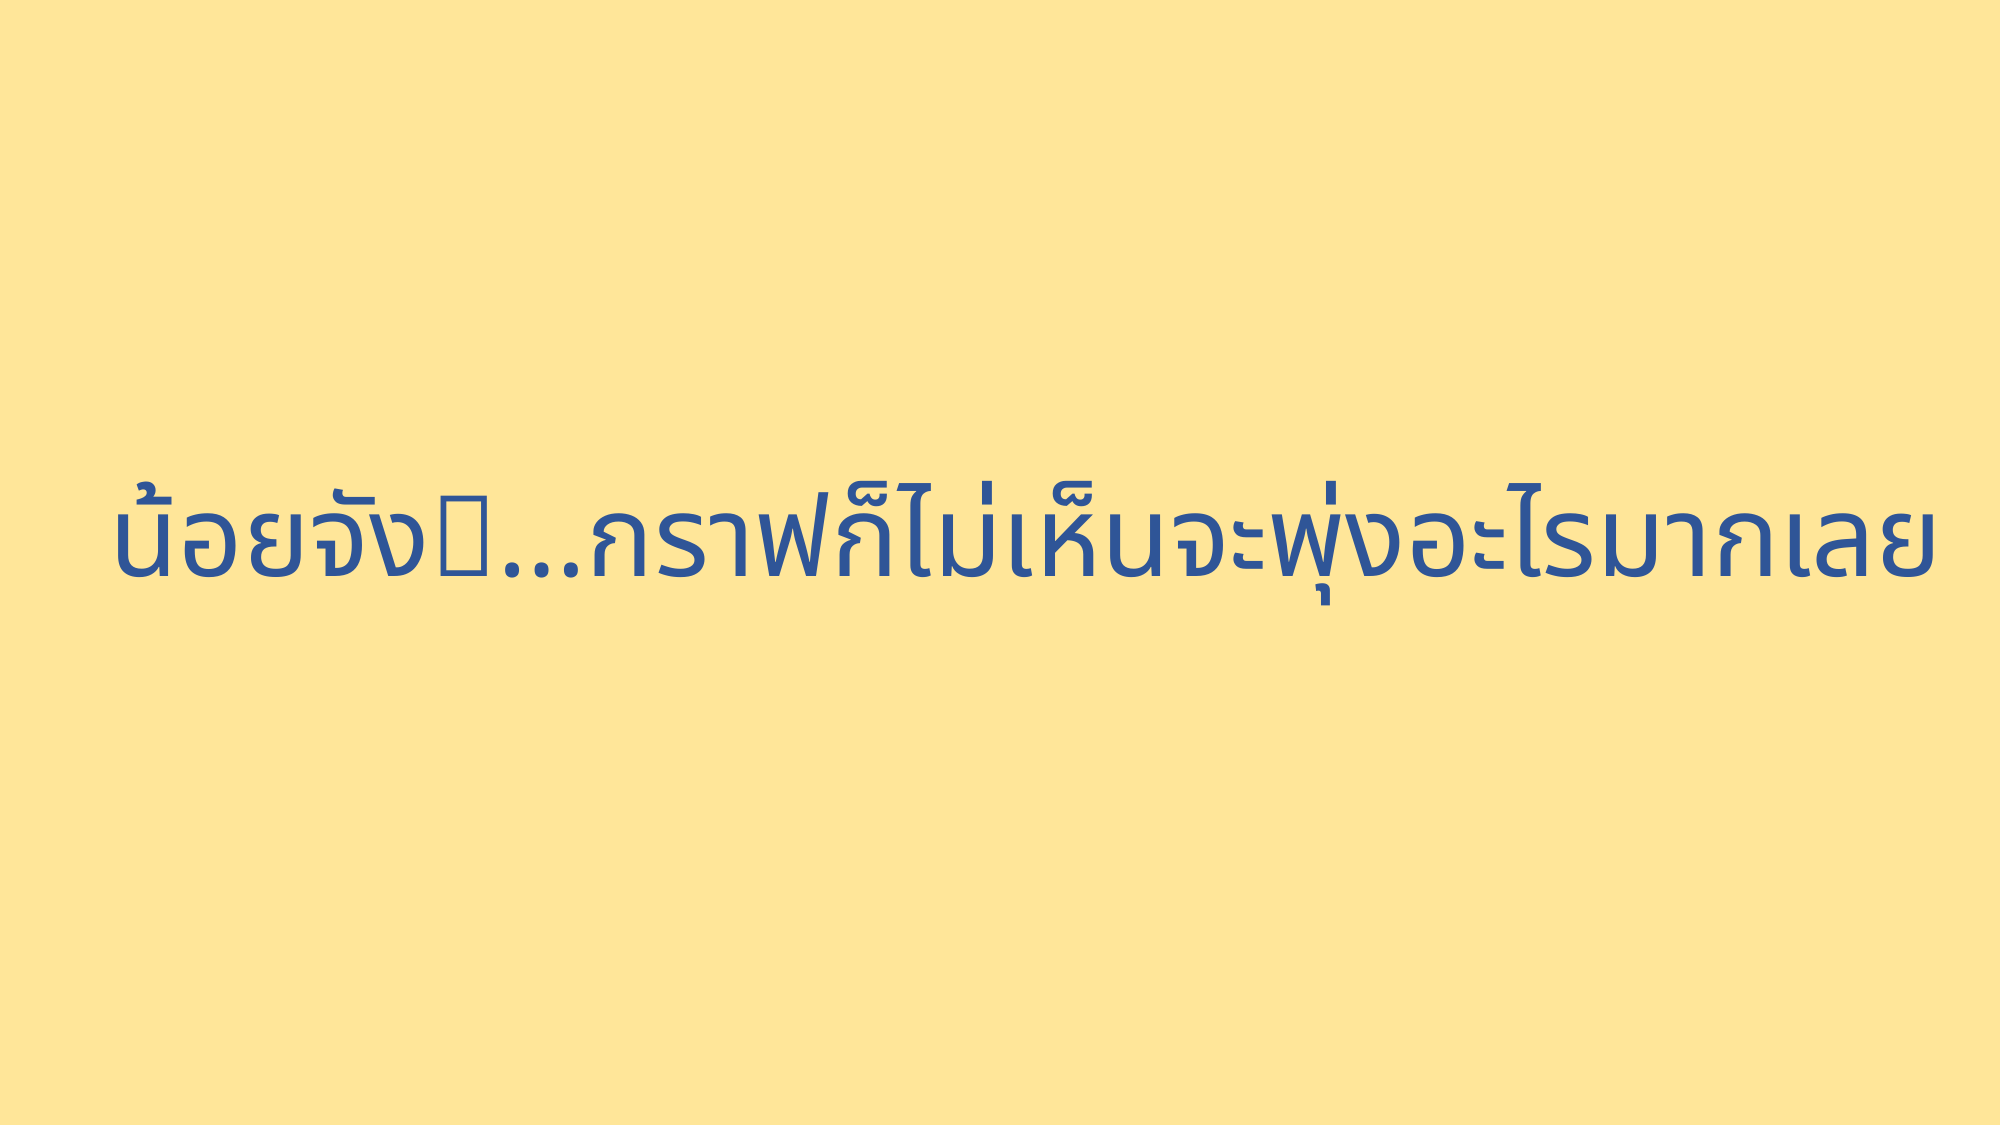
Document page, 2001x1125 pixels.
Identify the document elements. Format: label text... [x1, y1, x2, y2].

text_box น้อยจัง…กราฟก็ไม่เห็นจะพุ่งอะไรมากเลย [0, 456, 1958, 606]
